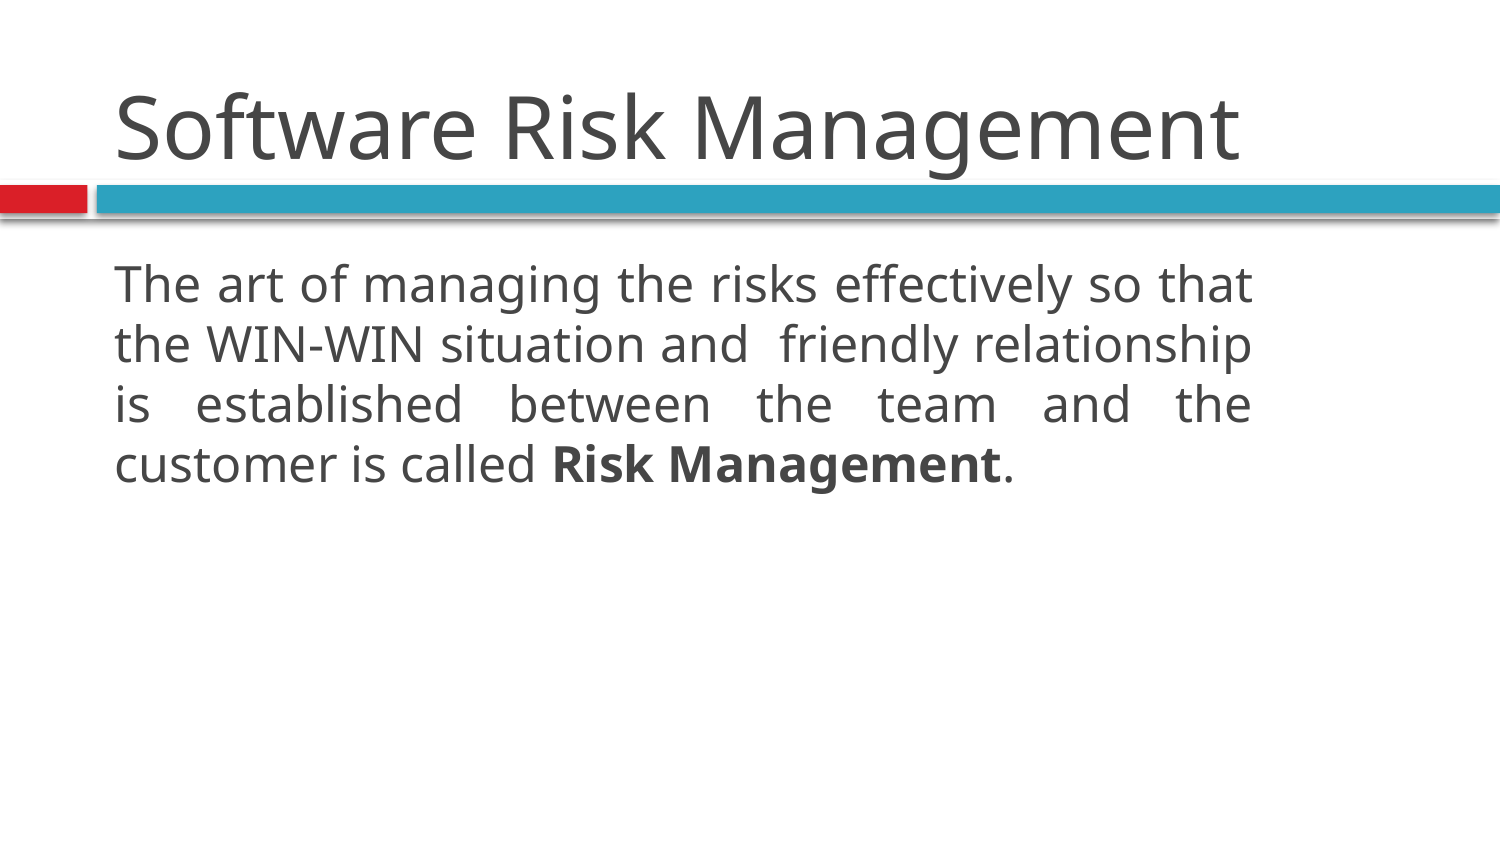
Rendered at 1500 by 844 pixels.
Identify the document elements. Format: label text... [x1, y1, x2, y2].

list The art of managing the risks effectively so that the WIN-WIN situation and friendly relationship is established between the team and the customer is called Risk Management. [100, 244, 1269, 647]
title Software Risk Management [99, 19, 1438, 185]
